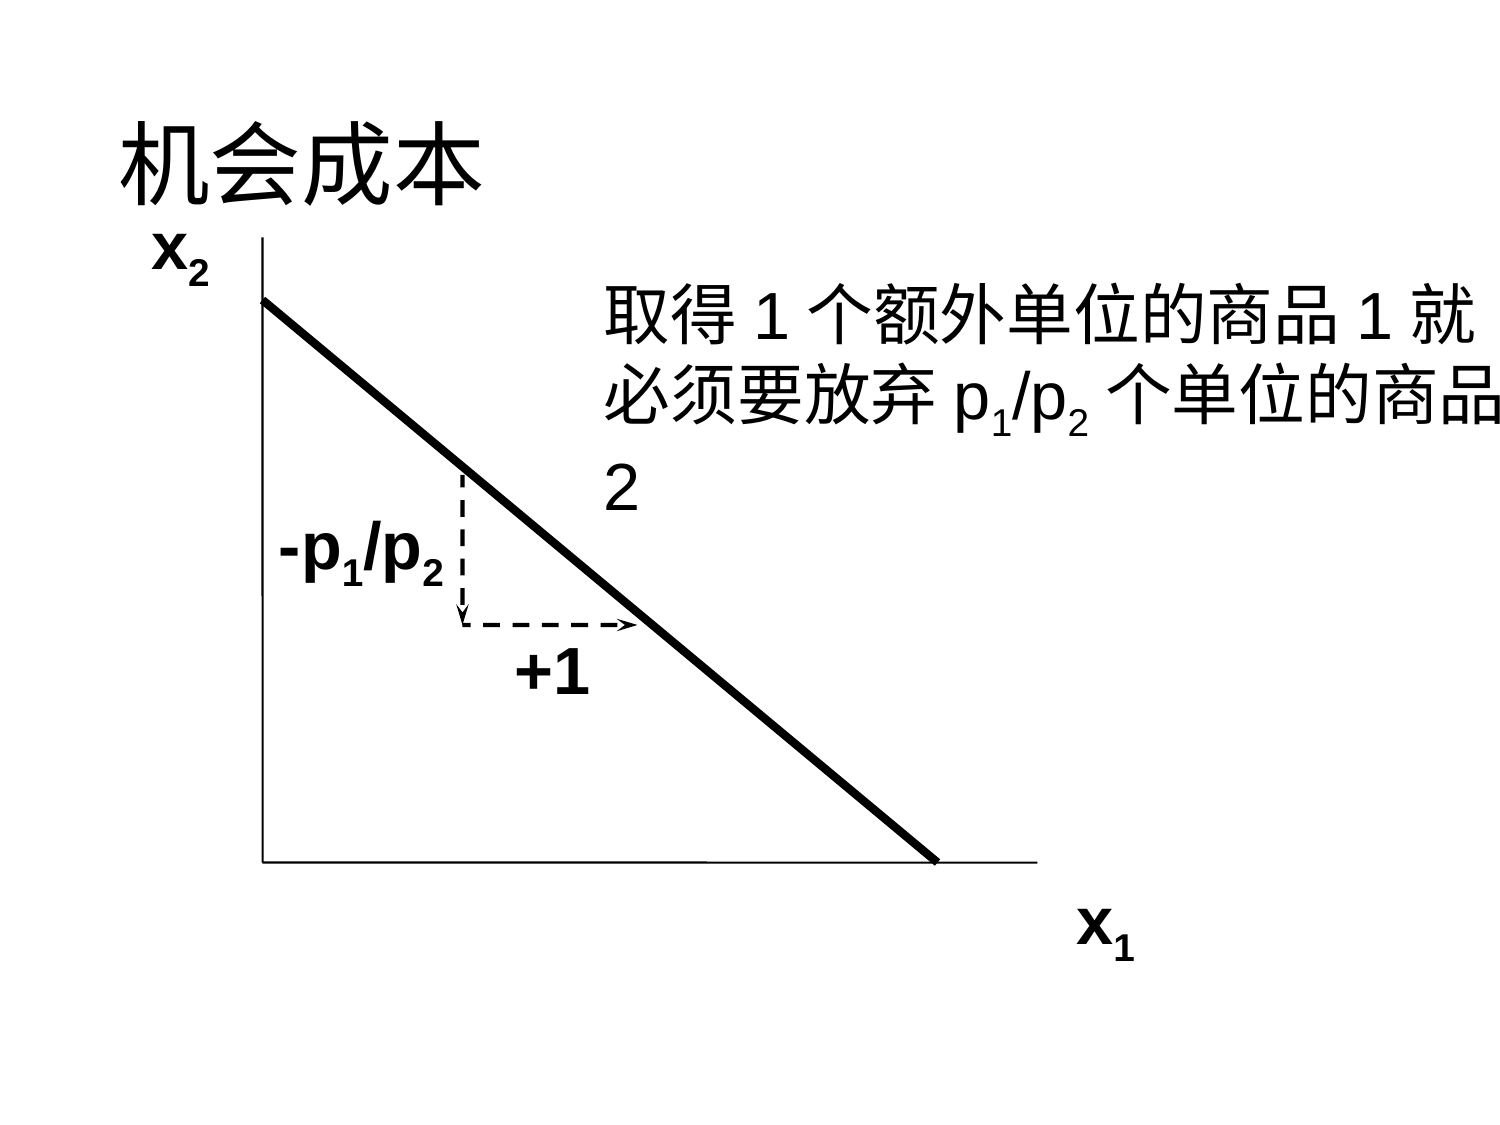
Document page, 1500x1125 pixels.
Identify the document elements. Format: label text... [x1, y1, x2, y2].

title 机会成本 [103, 59, 1397, 278]
text_box x2 [136, 195, 226, 302]
text_box 取得1个额外单位的商品1就必须要放弃p1/p2个单位的商品2 [1038, 265, 1500, 532]
text_box x1 [1061, 870, 1151, 977]
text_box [262, 237, 1038, 863]
